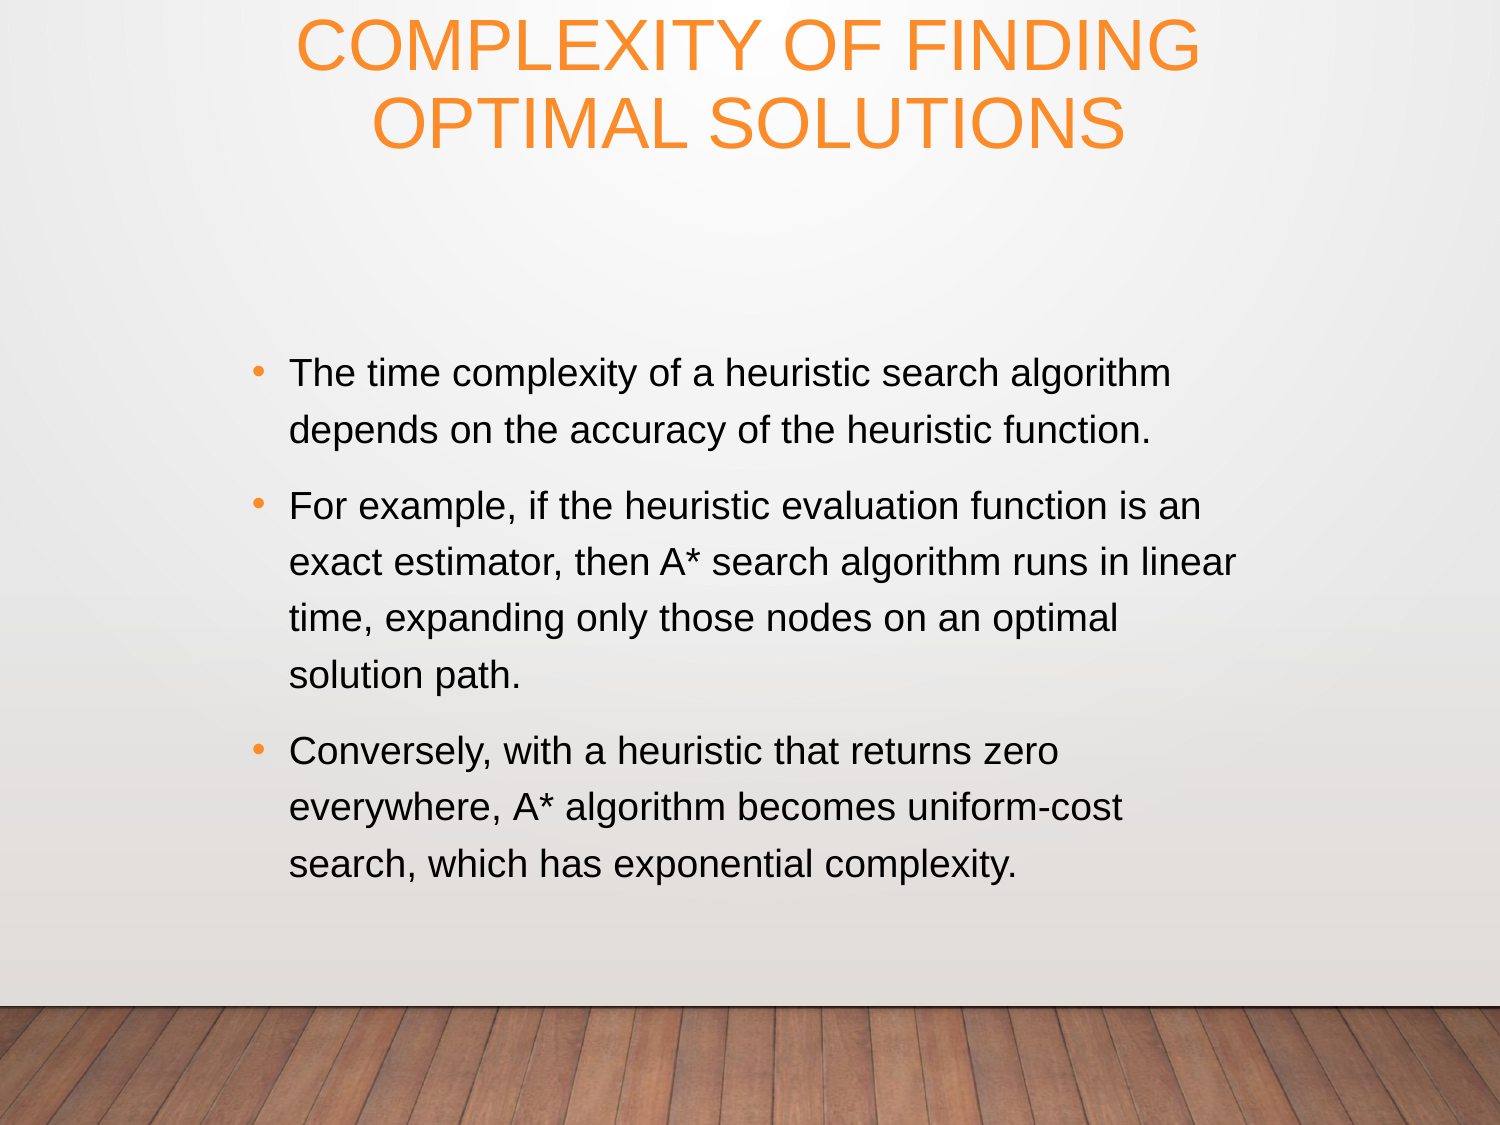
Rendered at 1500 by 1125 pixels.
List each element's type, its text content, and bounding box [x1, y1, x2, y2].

list The time complexity of a heuristic search algorithm depends on the accuracy of the heuristic function. For example, if the heuristic evaluation function is an exact estimator, then A* search algorithm runs in linear time, expanding only those nodes on an optimal solution path. Conversely, with a heuristic that returns zero everywhere, A* algorithm becomes uniform-cost search, which has exponential complexity. [236, 330, 1263, 897]
title Complexity Of Finding Optimal Solutions [236, 0, 1263, 173]
picture [0, 1006, 1500, 1125]
